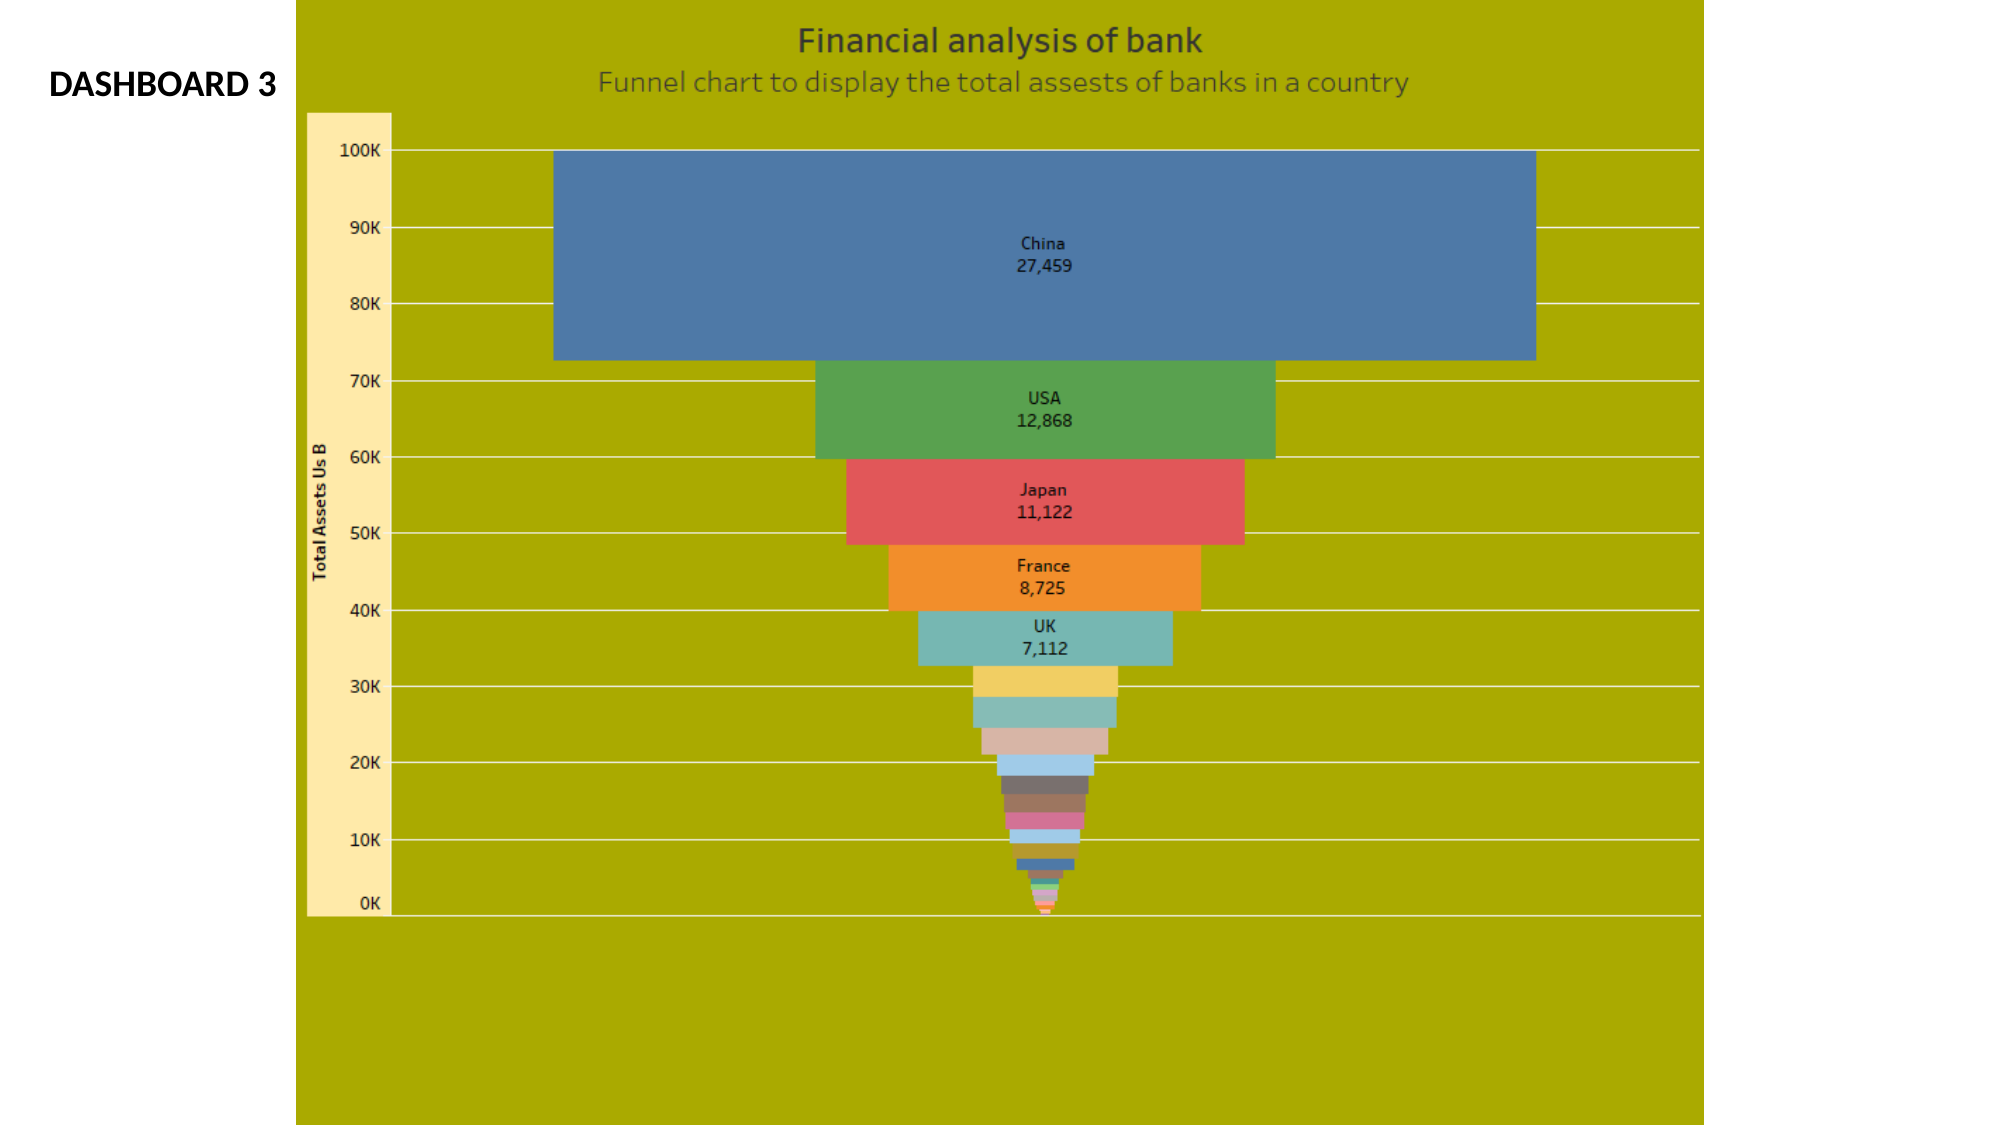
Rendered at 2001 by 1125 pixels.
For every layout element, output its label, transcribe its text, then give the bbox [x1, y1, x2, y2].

text_box DASHBOARD 3 [34, 51, 296, 112]
picture [296, 0, 1704, 1125]
